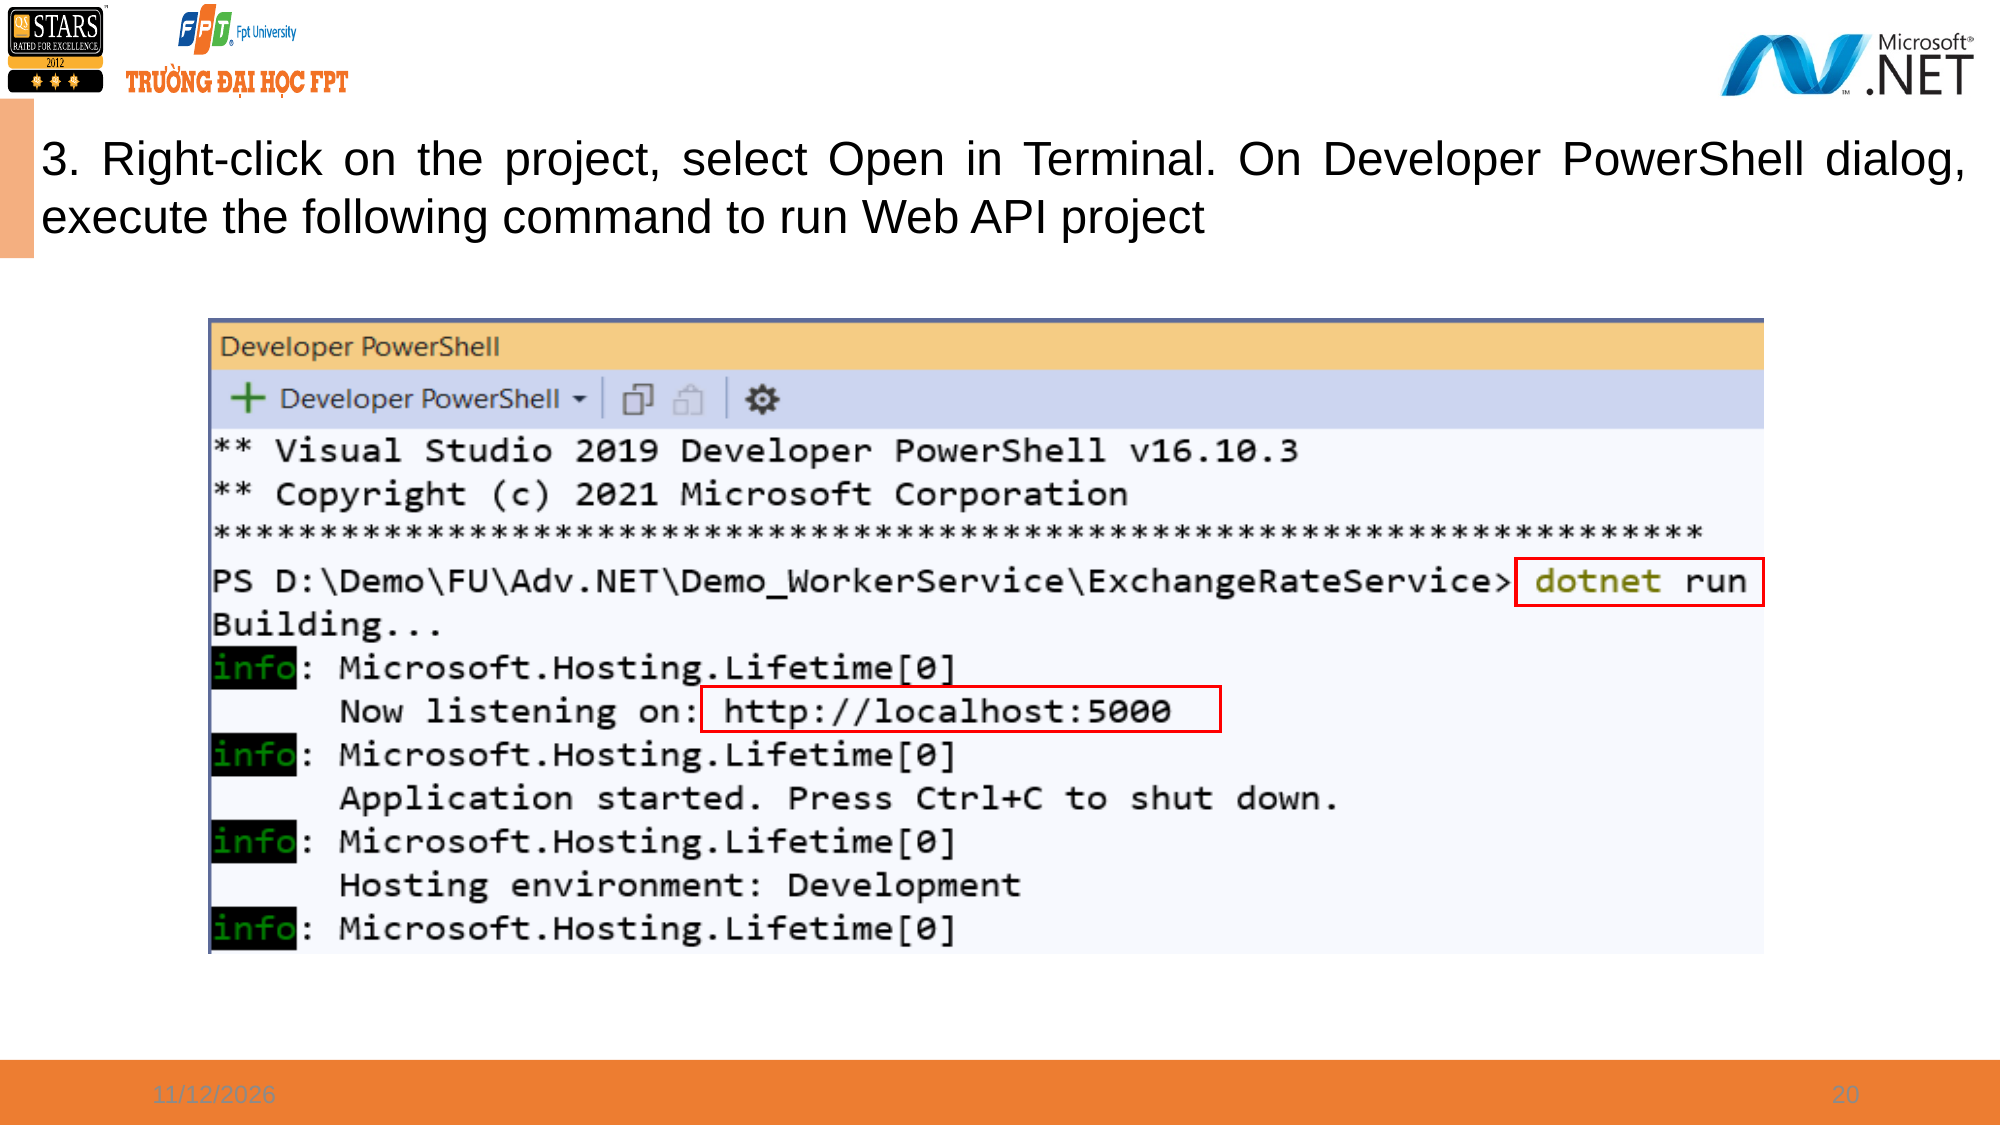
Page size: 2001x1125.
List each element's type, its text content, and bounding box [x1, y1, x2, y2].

text_box 3. Right-click on the project, select Open in Terminal. On Developer PowerShell dialog, execute the following command to run Web API project [25, 120, 1986, 251]
picture [1685, 0, 2001, 129]
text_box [208, 318, 1764, 954]
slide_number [137, 1063, 588, 1123]
slide_number 20 [1424, 1063, 1875, 1123]
